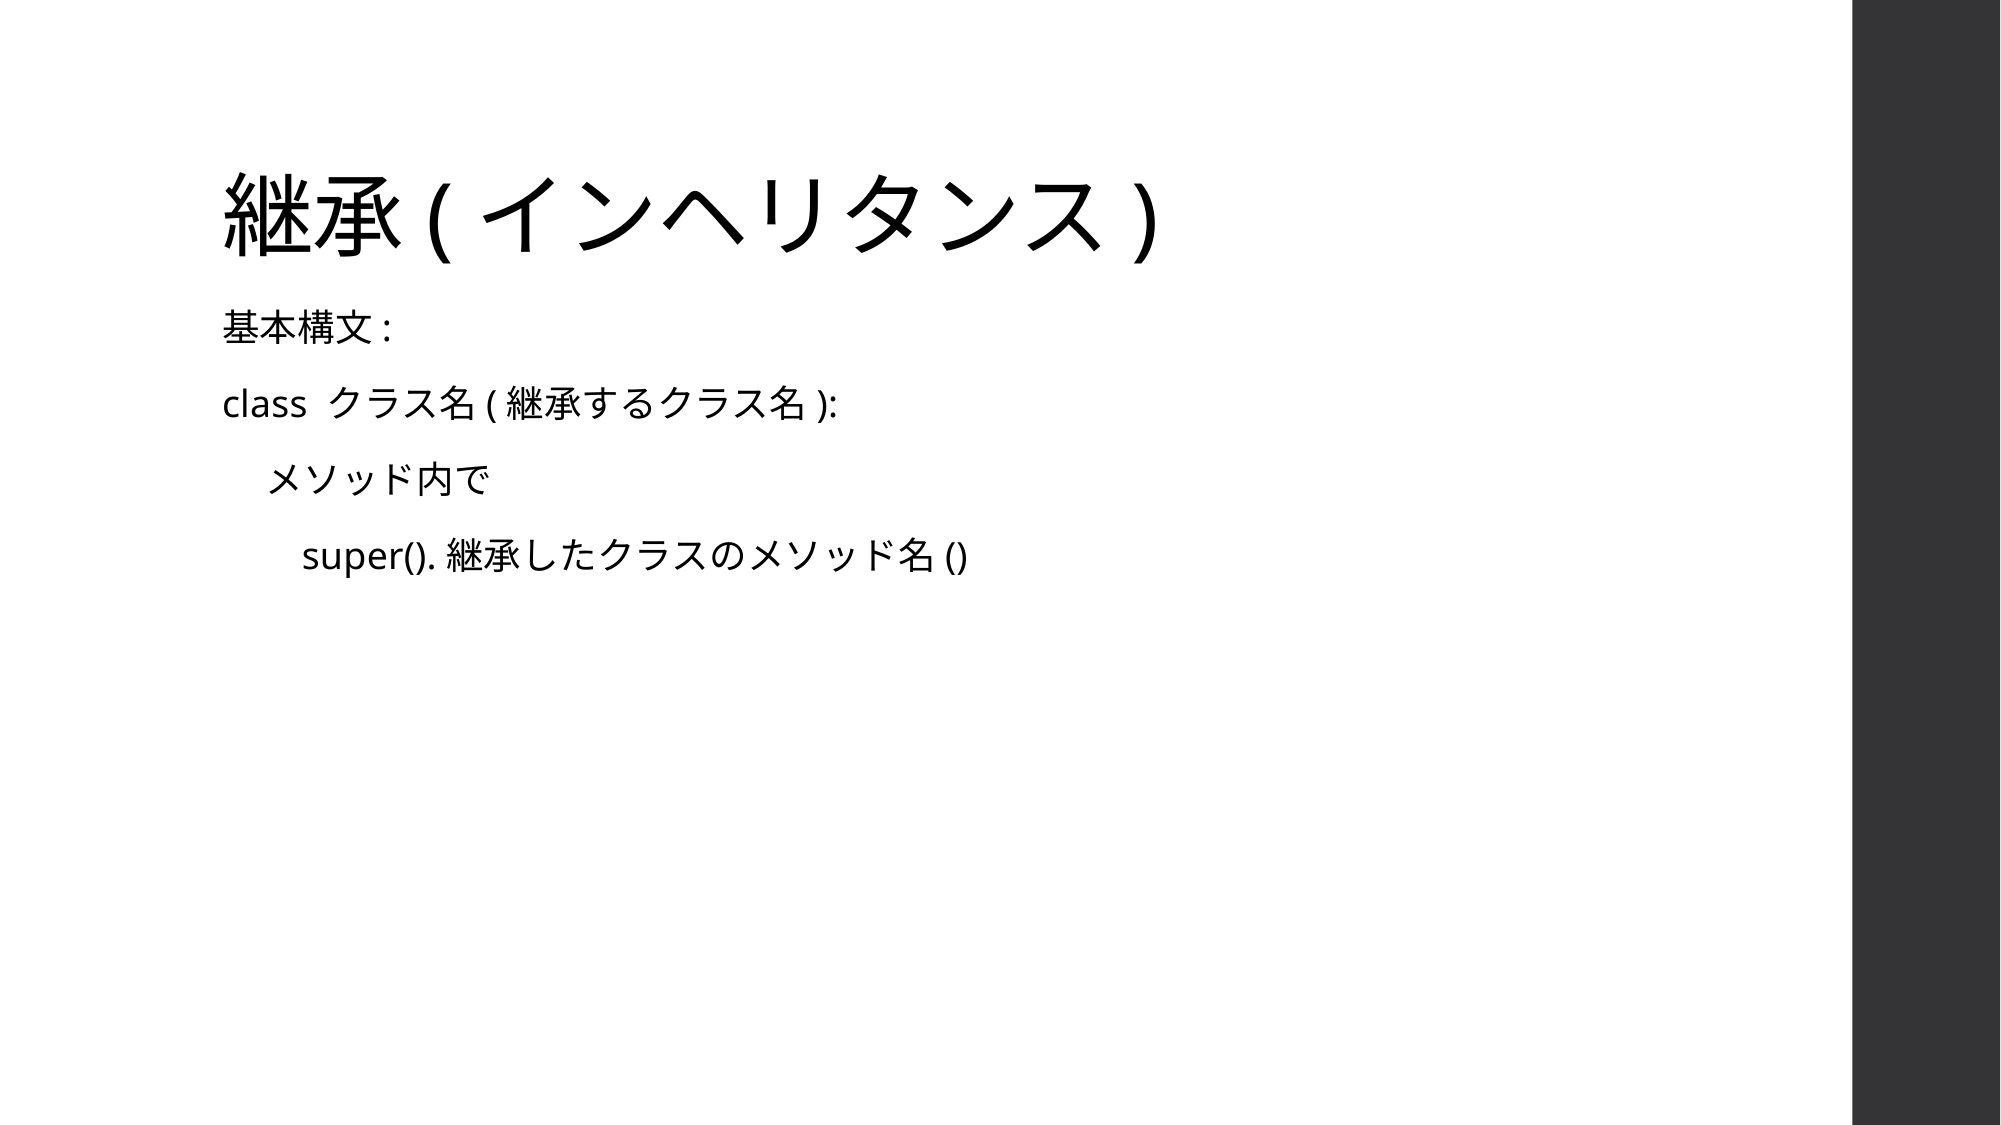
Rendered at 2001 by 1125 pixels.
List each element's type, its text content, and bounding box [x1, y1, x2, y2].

title 継承(インヘリタンス) [206, 60, 1797, 278]
list 基本構文: class クラス名(継承するクラス名): メソッド内で super().継承したクラスのメソッド名() [206, 299, 1617, 1014]
